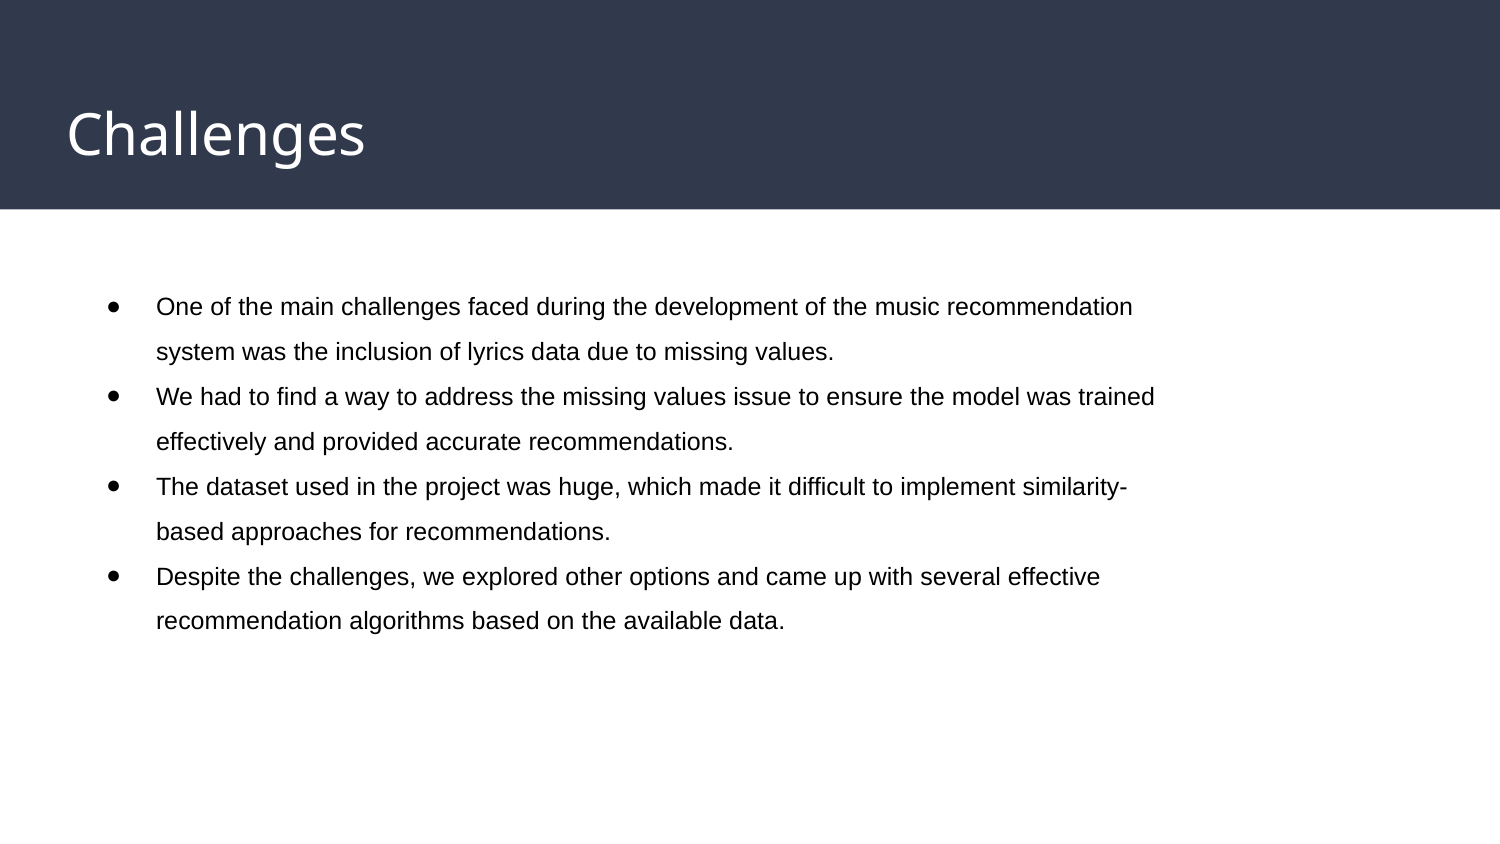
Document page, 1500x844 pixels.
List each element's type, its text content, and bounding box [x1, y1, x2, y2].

text_box One of the main challenges faced during the development of the music recommendation system was the inclusion of lyrics data due to missing values. We had to find a way to address the missing values issue to ensure the model was trained effectively and provided accurate recommendations. The dataset used in the project was huge, which made it difficult to implement similarity-based approaches for recommendations. Despite the challenges, we explored other options and came up with several effective recommendation algorithms based on the available data. [66, 260, 1188, 650]
title Challenges [51, 82, 1449, 185]
